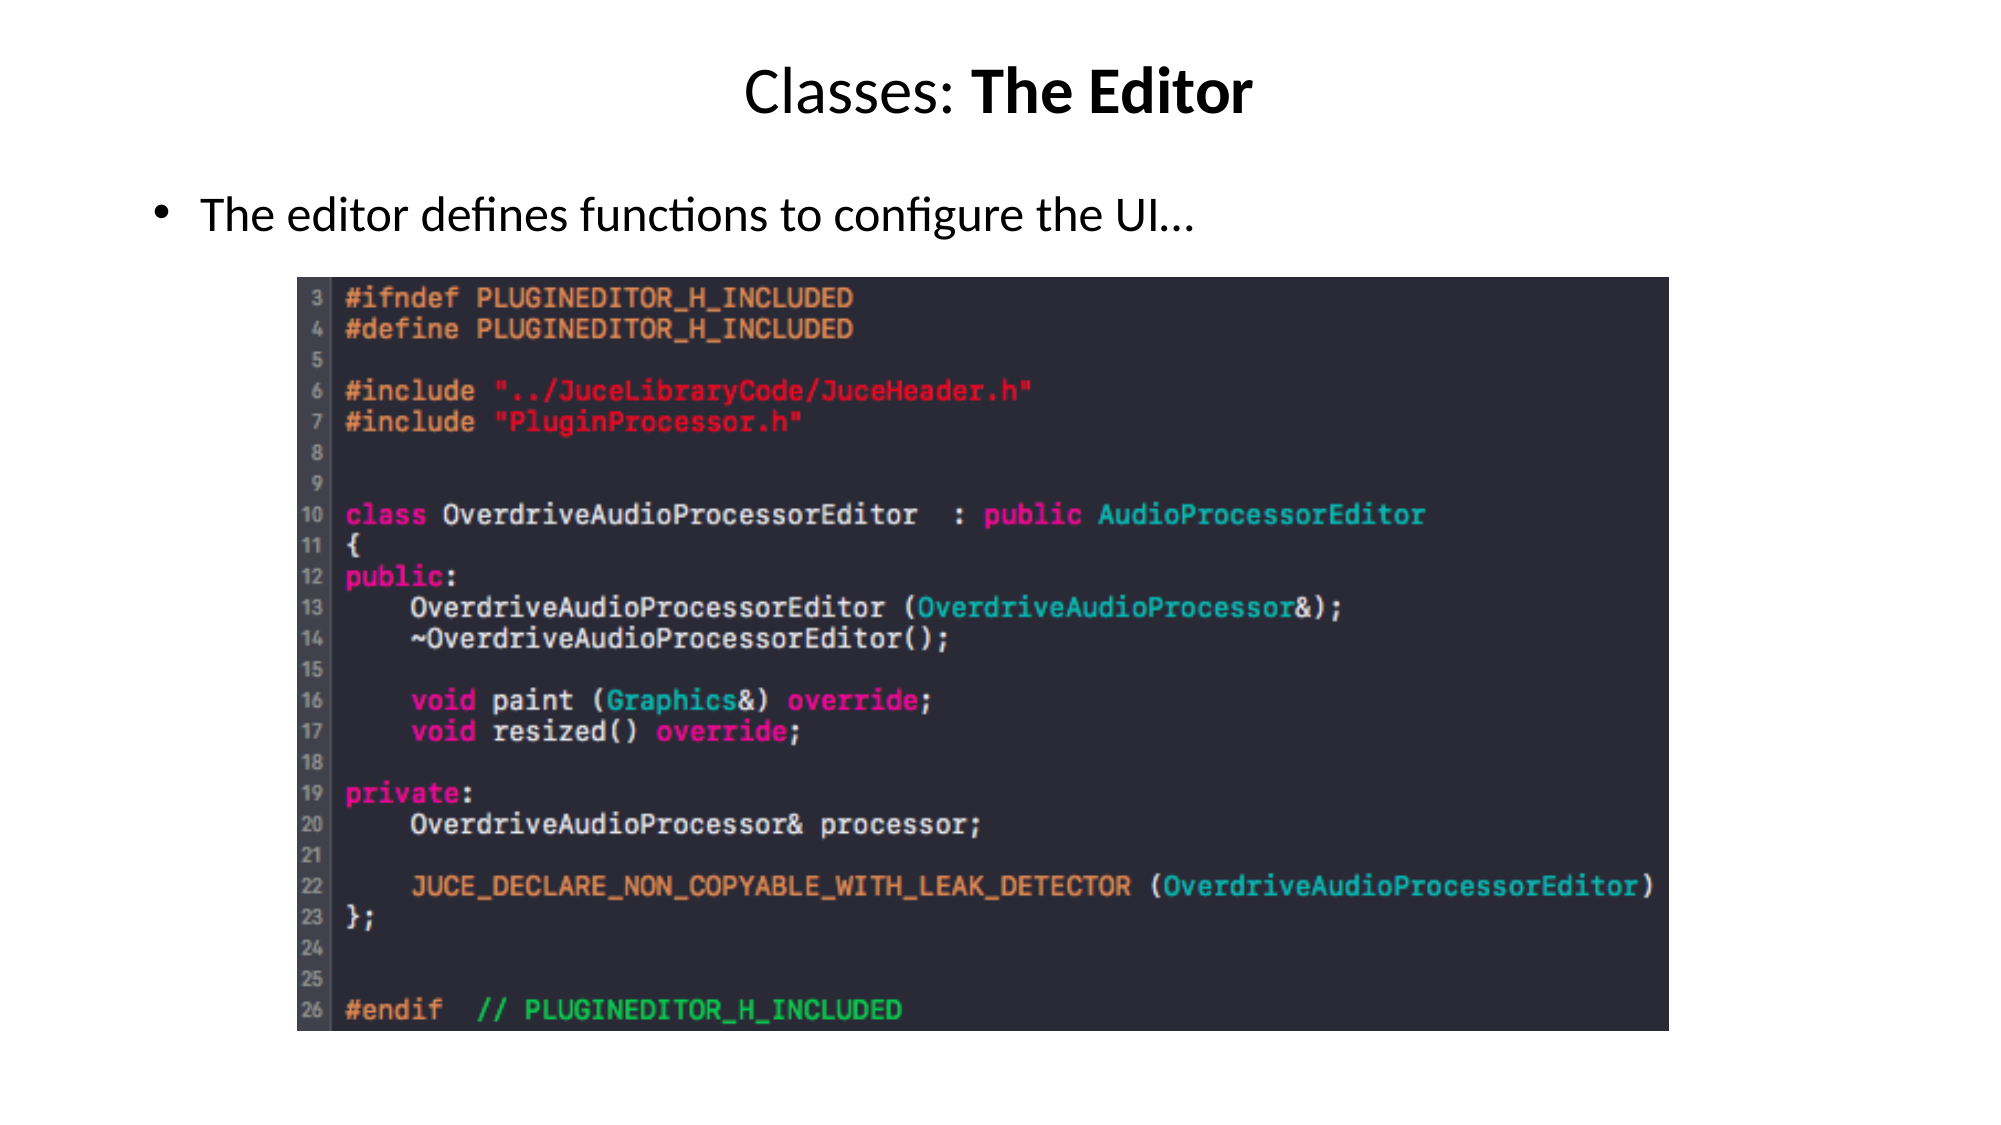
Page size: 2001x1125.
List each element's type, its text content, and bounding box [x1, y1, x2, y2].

text_box The editor defines functions to configure the UI… [138, 173, 1907, 249]
picture [297, 277, 1669, 1031]
subtitle Classes: The Editor [249, 48, 1750, 145]
